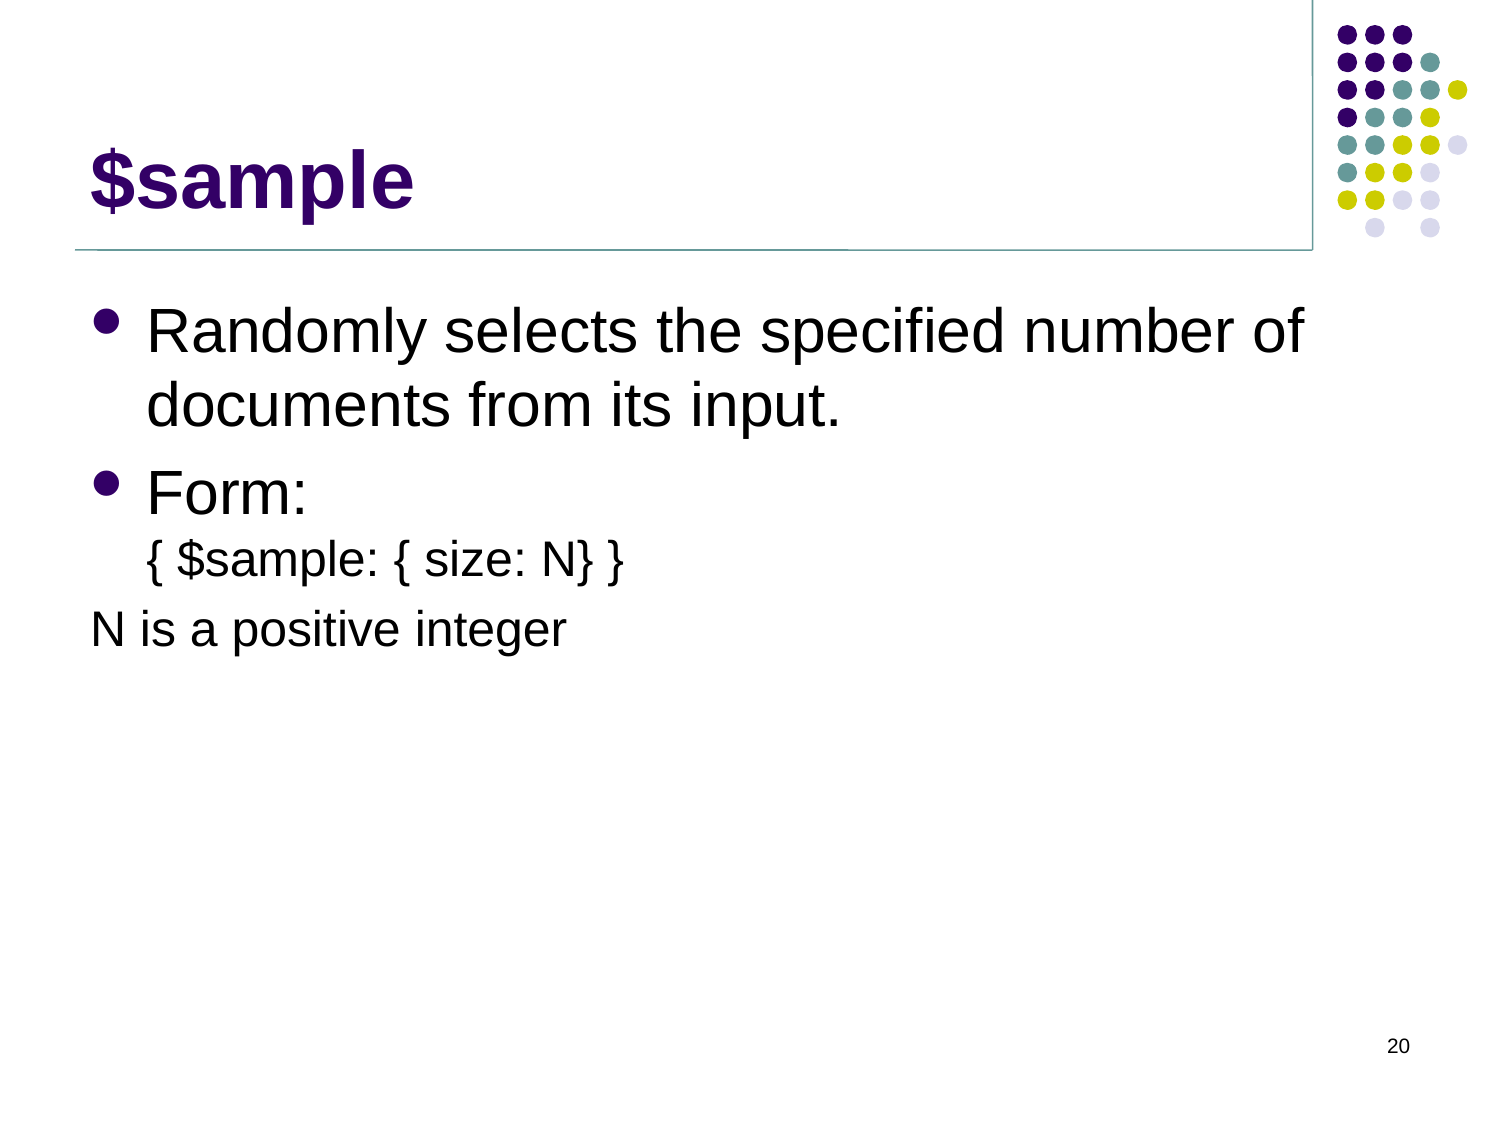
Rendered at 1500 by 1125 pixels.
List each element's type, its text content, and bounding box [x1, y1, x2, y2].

list Randomly selects the specified number of documents from its input. Form: { $sample: { size: N} } N is a positive integer [75, 282, 1425, 988]
title $sample [75, 20, 1313, 233]
slide_number 20 [1074, 1025, 1425, 1100]
